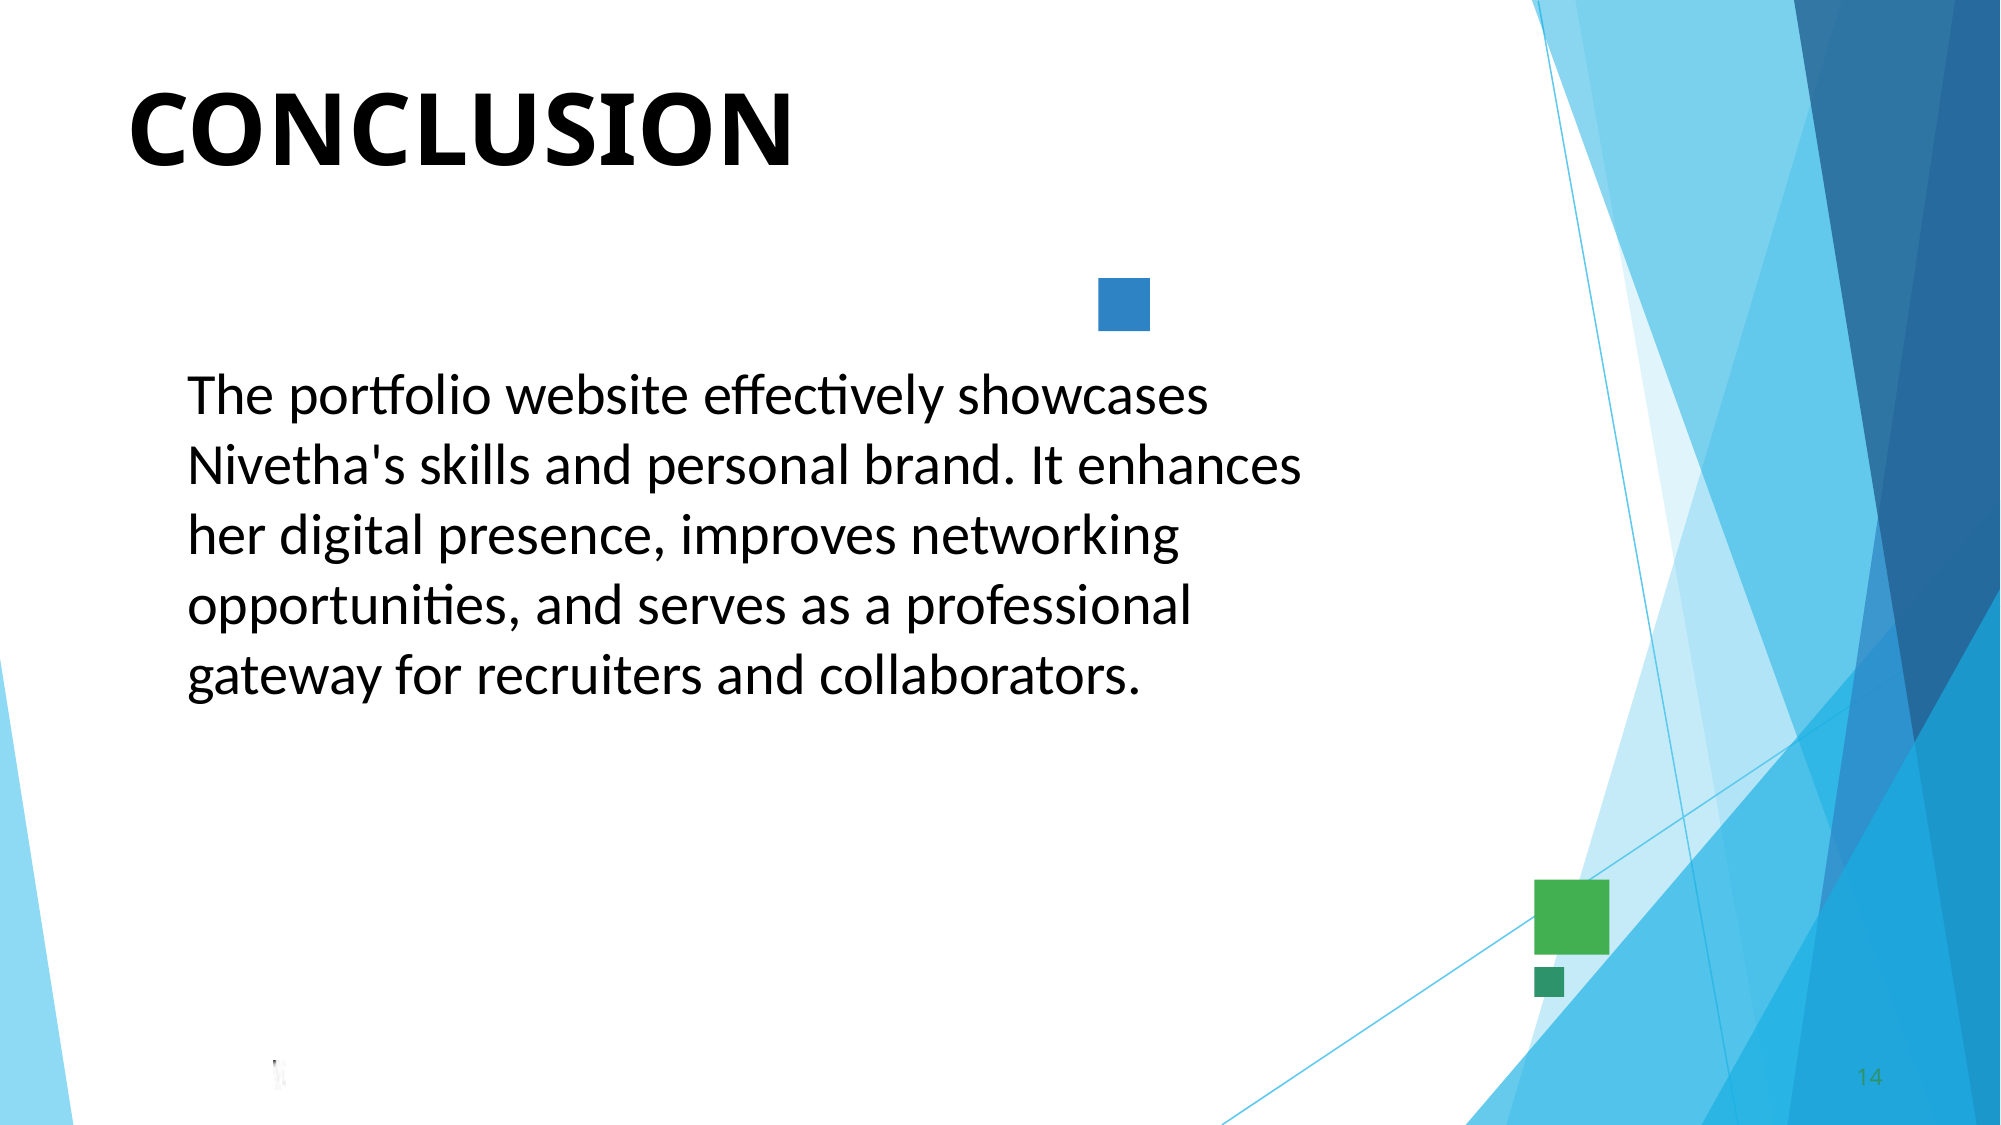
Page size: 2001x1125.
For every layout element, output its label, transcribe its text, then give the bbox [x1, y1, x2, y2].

text_box [1534, 967, 1565, 997]
title CONCLUSION [123, 63, 875, 254]
text_box [1534, 879, 1610, 955]
picture [273, 1060, 287, 1091]
text_box The portfolio website effectively showcases Nivetha's skills and personal brand. It enhances her digital presence, improves networking opportunities, and serves as a professional gateway for recruiters and collaborators. [172, 348, 1377, 714]
text_box 11 [1849, 1061, 1888, 1095]
text_box [1098, 278, 1150, 332]
